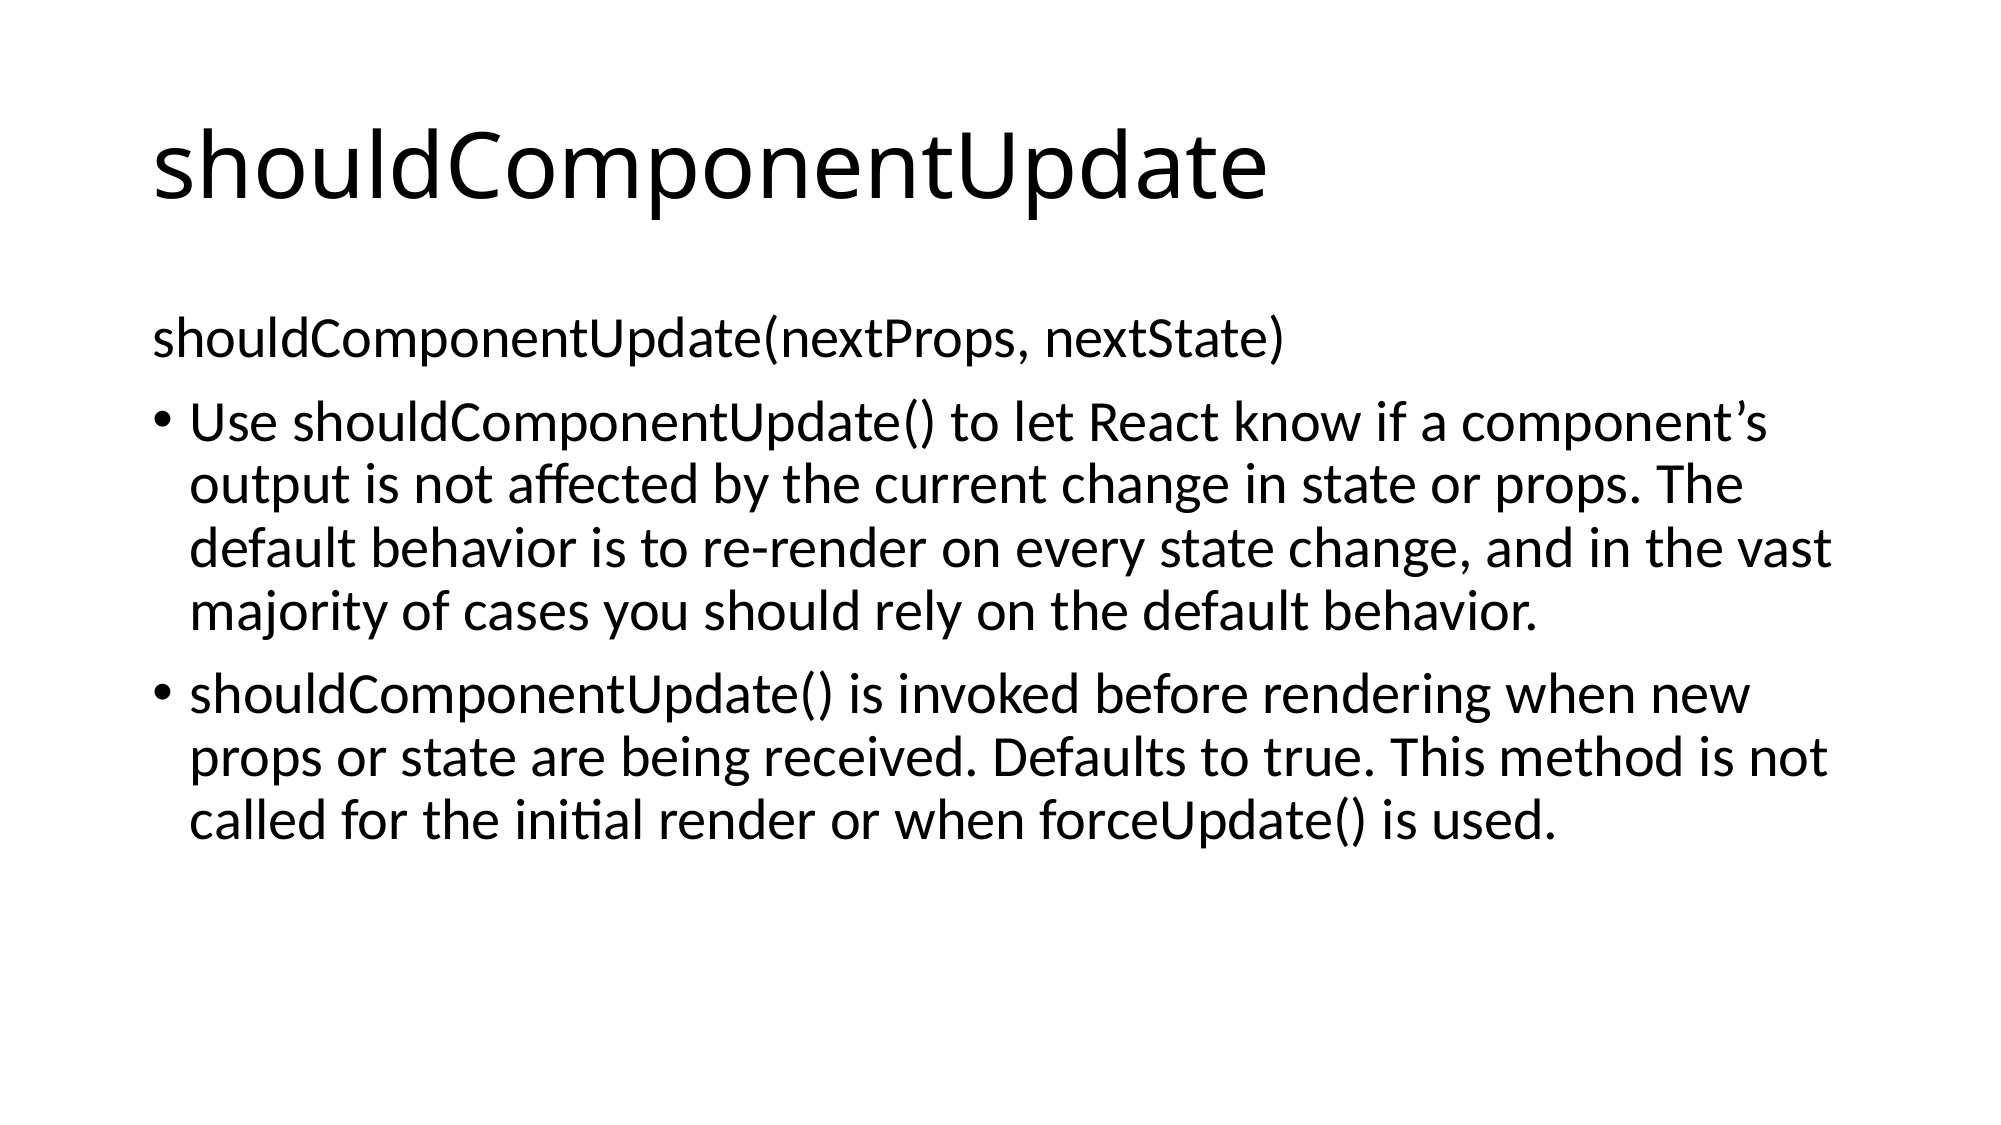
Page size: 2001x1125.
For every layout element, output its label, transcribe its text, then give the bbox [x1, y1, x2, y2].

list shouldComponentUpdate(nextProps, nextState) Use shouldComponentUpdate() to let React know if a component’s output is not affected by the current change in state or props. The default behavior is to re-render on every state change, and in the vast majority of cases you should rely on the default behavior. shouldComponentUpdate() is invoked before rendering when new props or state are being received. Defaults to true. This method is not called for the initial render or when forceUpdate() is used. [137, 299, 1863, 1014]
title shouldComponentUpdate [137, 59, 1863, 278]
